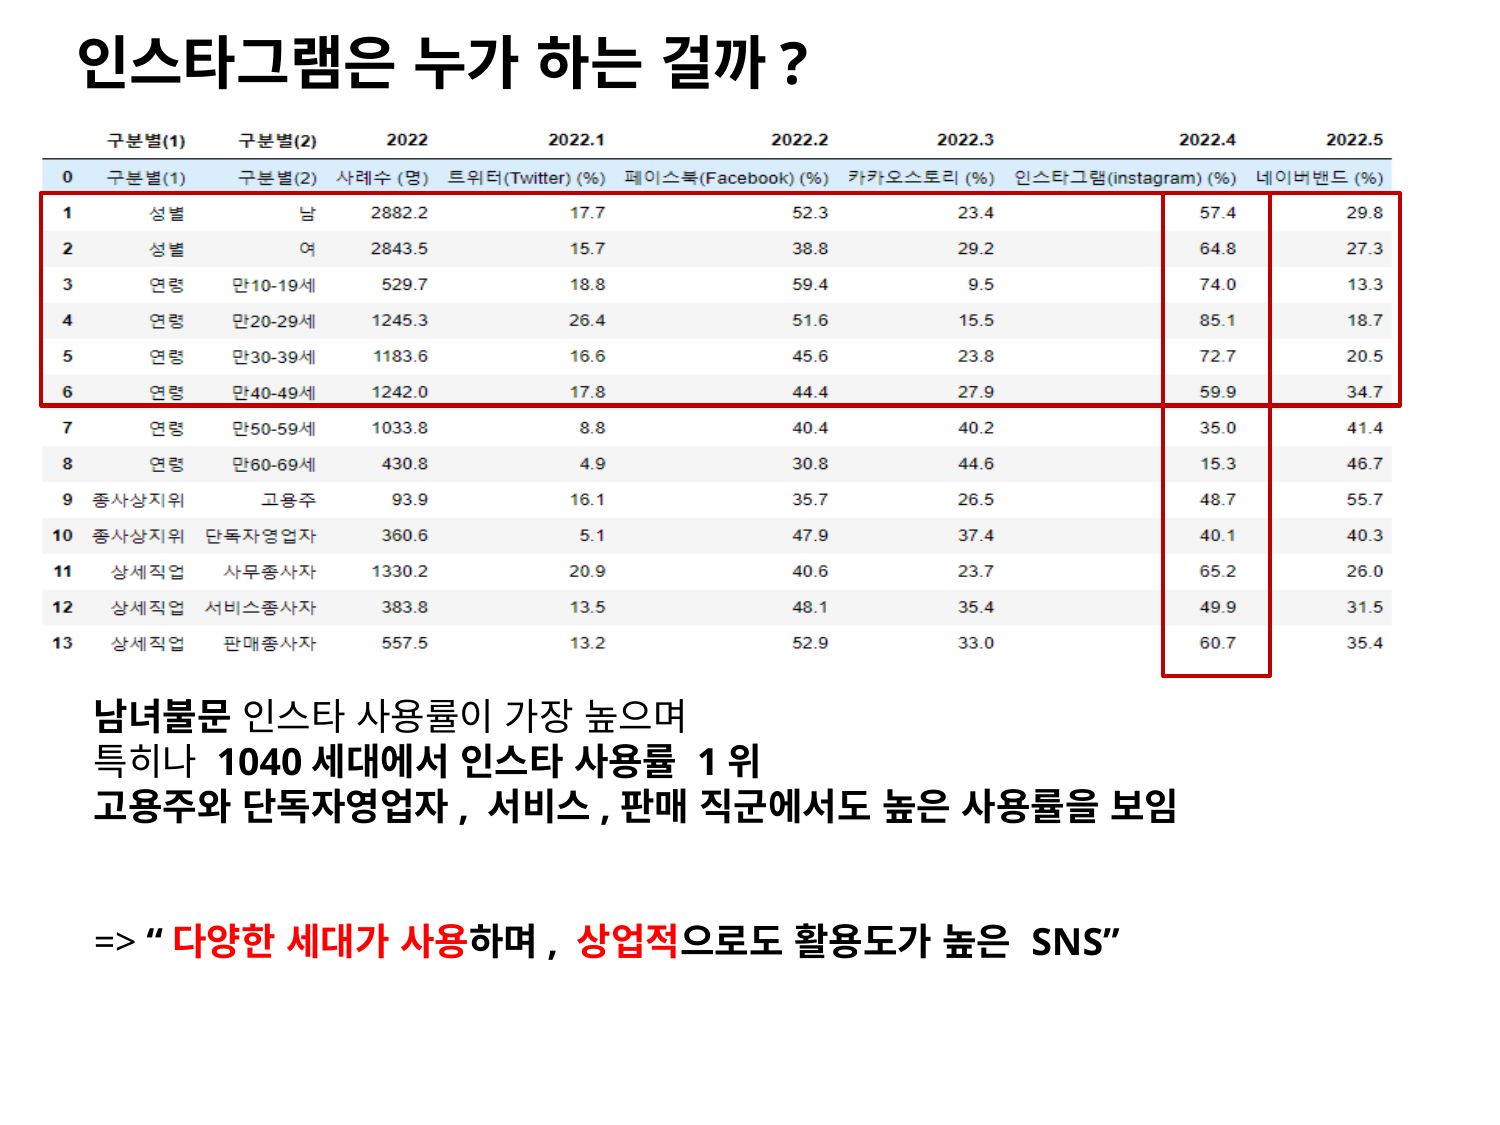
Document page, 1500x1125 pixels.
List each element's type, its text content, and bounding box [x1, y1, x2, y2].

text_box 인스타그램은 누가 하는 걸까? [61, 19, 824, 104]
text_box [40, 125, 1475, 1065]
